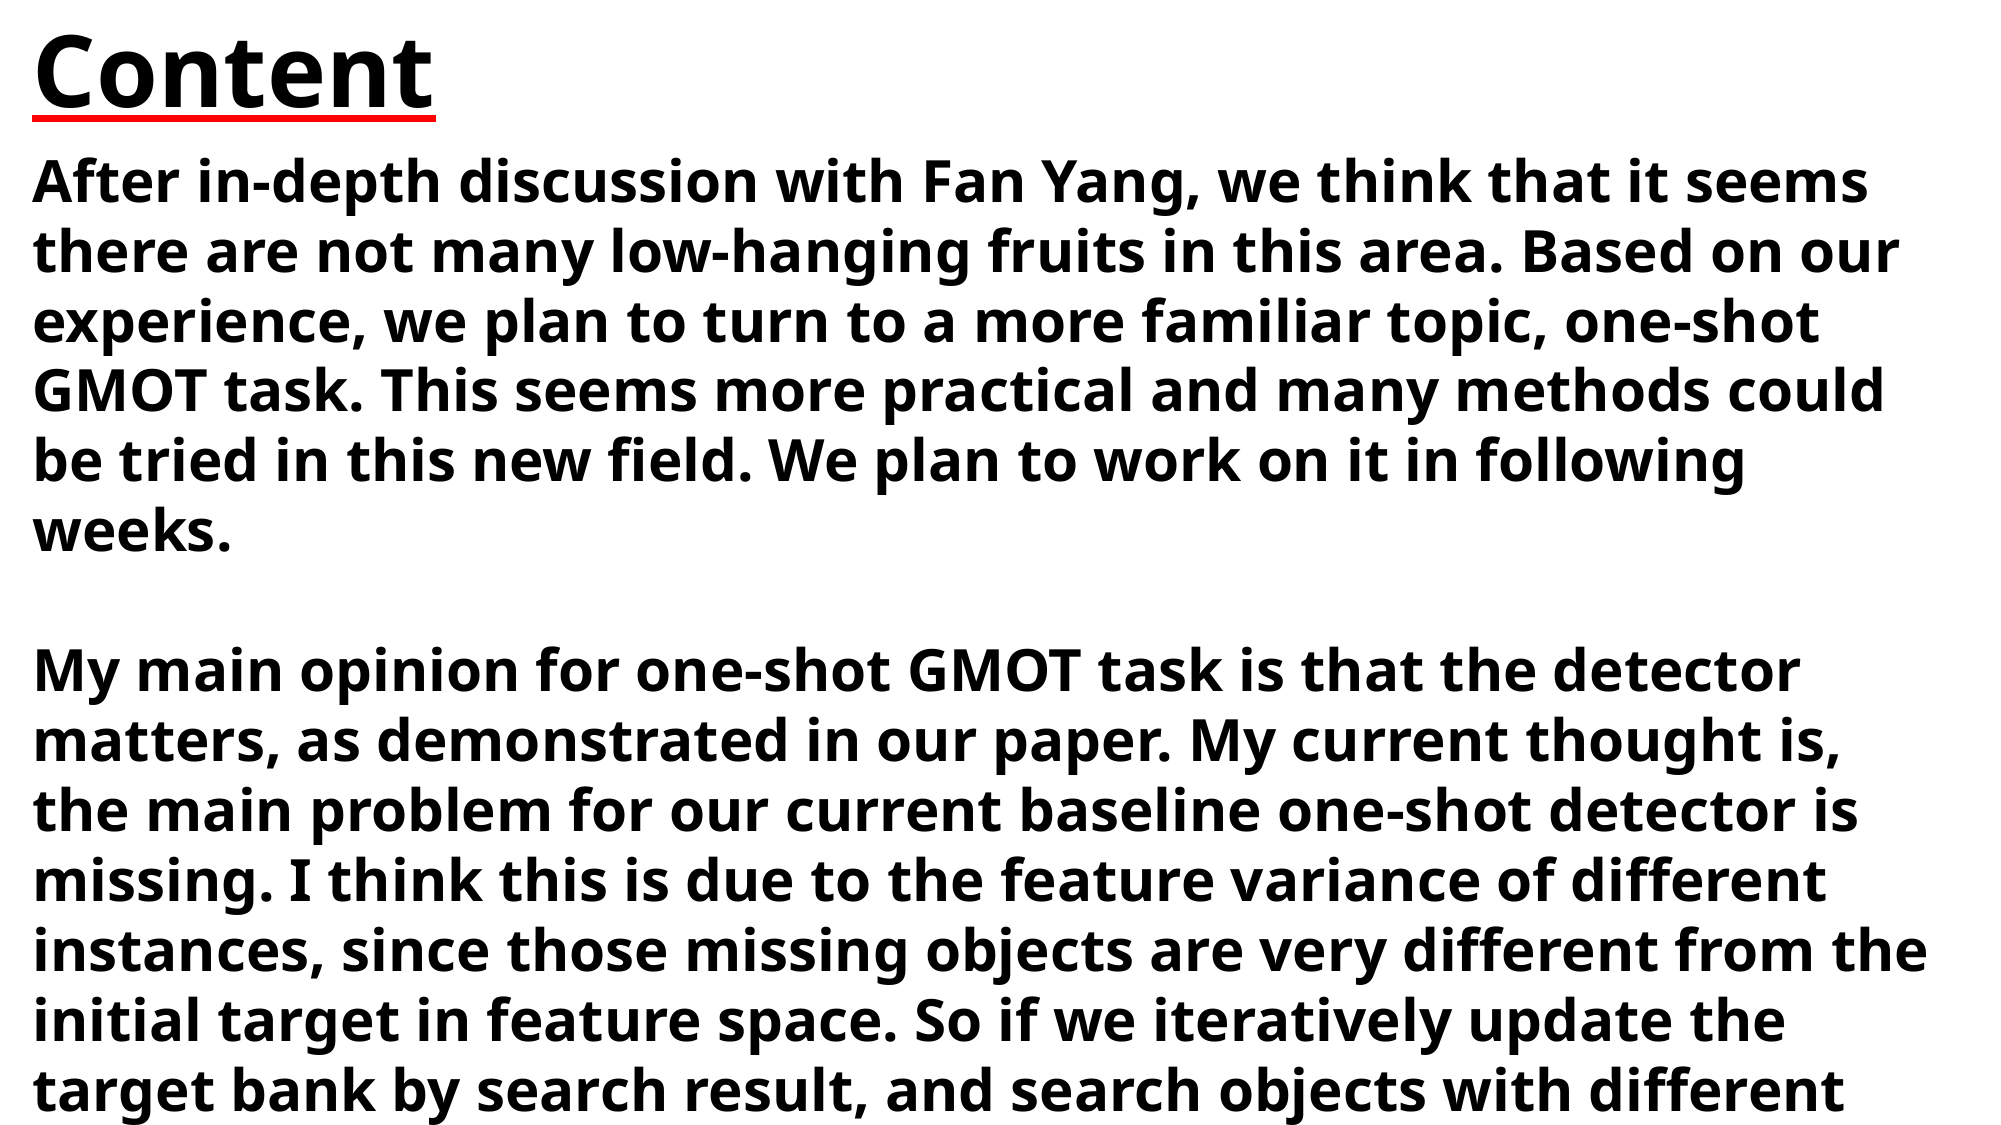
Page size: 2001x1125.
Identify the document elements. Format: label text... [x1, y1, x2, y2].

text_box Content [17, 0, 1116, 135]
text_box After in-depth discussion with Fan Yang, we think that it seems there are not many low-hanging fruits in this area. Based on our experience, we plan to turn to a more familiar topic, one-shot GMOT task. This seems more practical and many methods could be tried in this new field. We plan to work on it in following weeks. My main opinion for one-shot GMOT task is that the detector matters, as demonstrated in our paper. My current thought is, the main problem for our current baseline one-shot detector is missing. I think this is due to the feature variance of different instances, since those missing objects are very different from the initial target in feature space. So if we iteratively update the target bank by search result, and search objects with different targets, I think we can reduce the missing situation. [17, 136, 1963, 1125]
